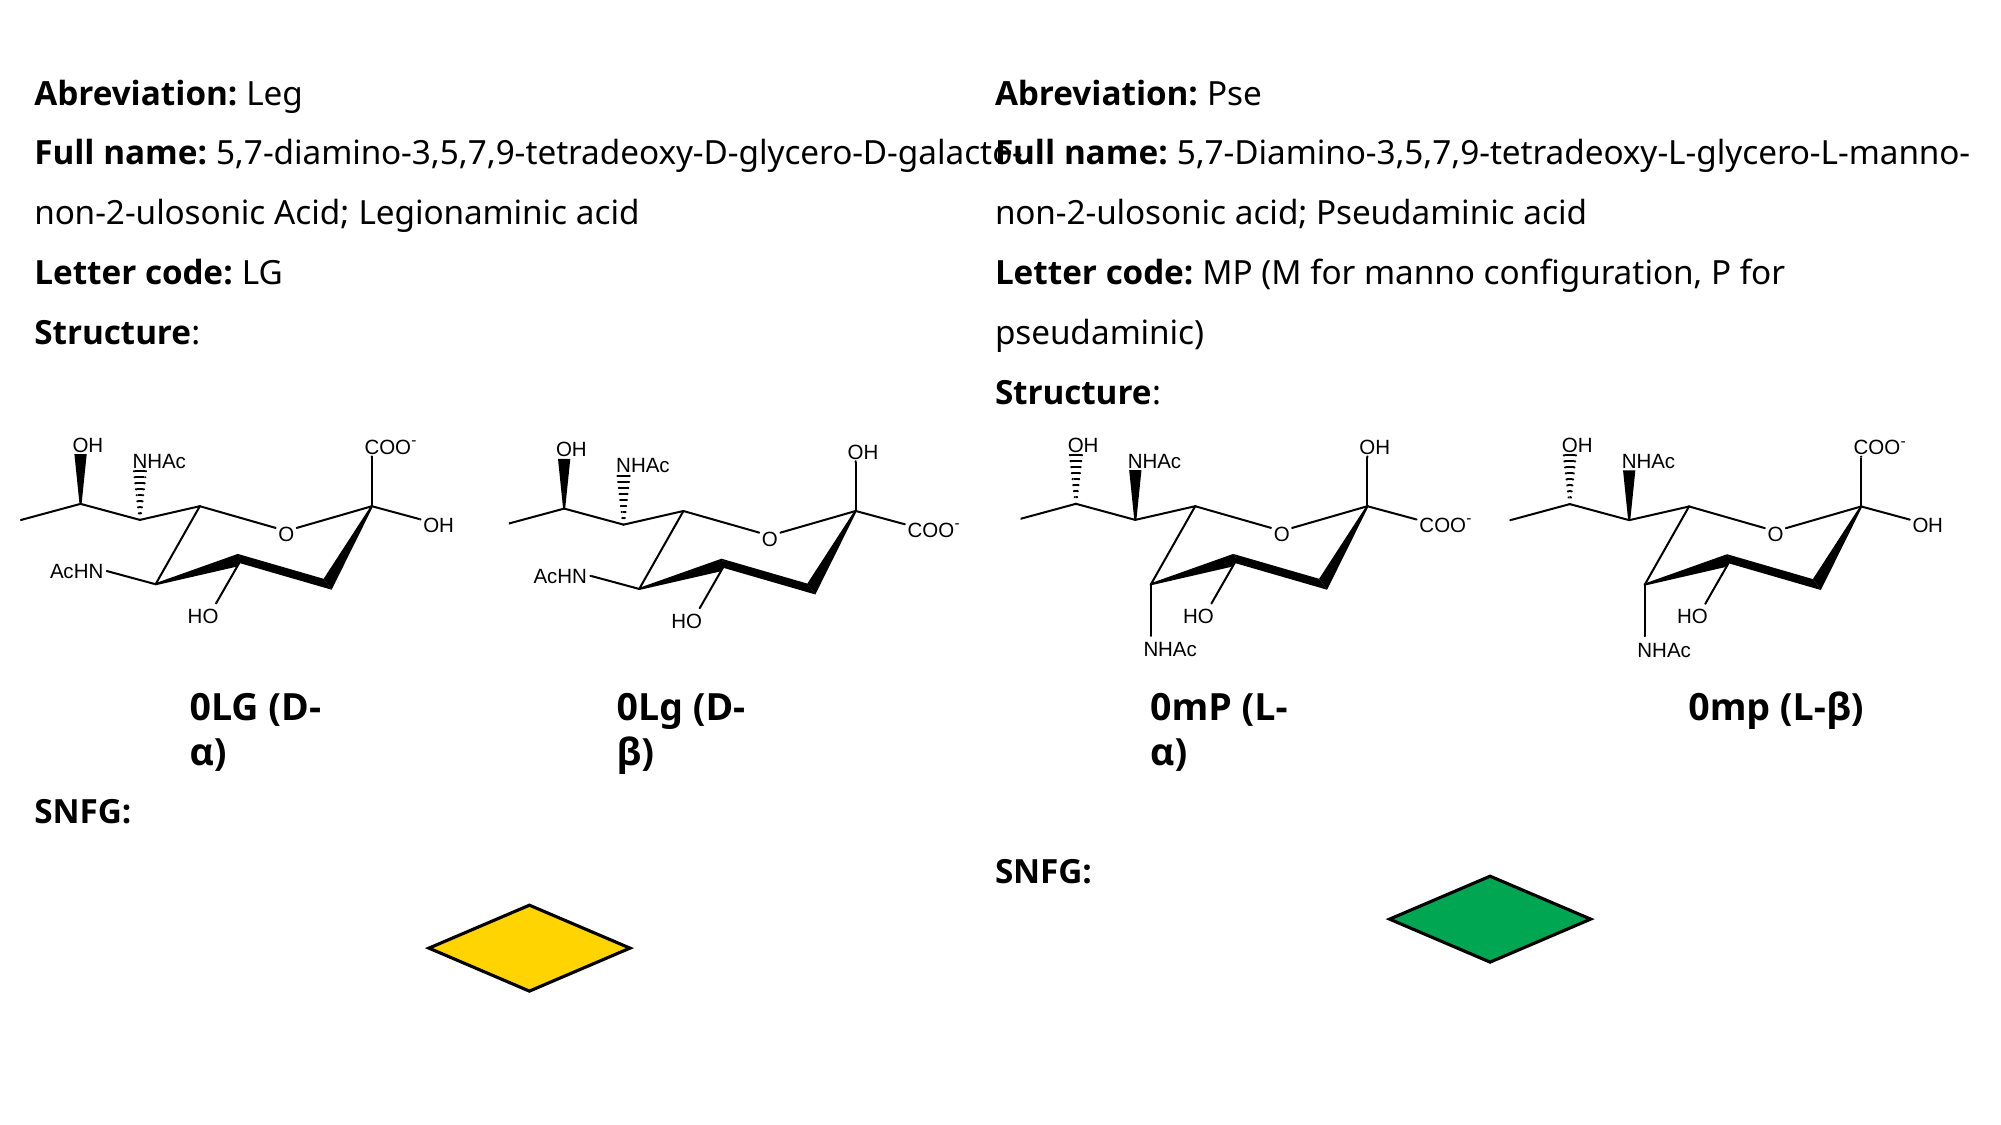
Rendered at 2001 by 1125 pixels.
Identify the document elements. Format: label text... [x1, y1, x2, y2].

text_box [424, 903, 634, 993]
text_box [1505, 433, 1955, 665]
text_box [1020, 432, 1491, 665]
text_box 0Lg (D-β) [601, 675, 794, 781]
text_box 0mp (L-β) [1673, 675, 1883, 736]
text_box [1385, 874, 1595, 964]
text_box 0LG (D-α) [174, 675, 367, 781]
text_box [508, 437, 979, 637]
text_box Abreviation: Pse Full name: 5,7-Diamino-3,5,7,9-tetradeoxy-L-glycero-L-manno-non-2-ulosonic acid; Pseudaminic acid Letter code: MP (M for manno configuration, P for pseudaminic) Structure: SNFG: [980, 44, 2000, 898]
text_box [16, 432, 465, 632]
text_box 0mP (L-α) [1135, 675, 1327, 781]
text_box Abreviation: Leg Full name: 5,7-diamino-3,5,7,9-tetradeoxy-D-glycero-D-galacto-non-2-ulosonic Acid; Legionaminic acid Letter code: LG Structure: SNFG: [19, 44, 980, 838]
